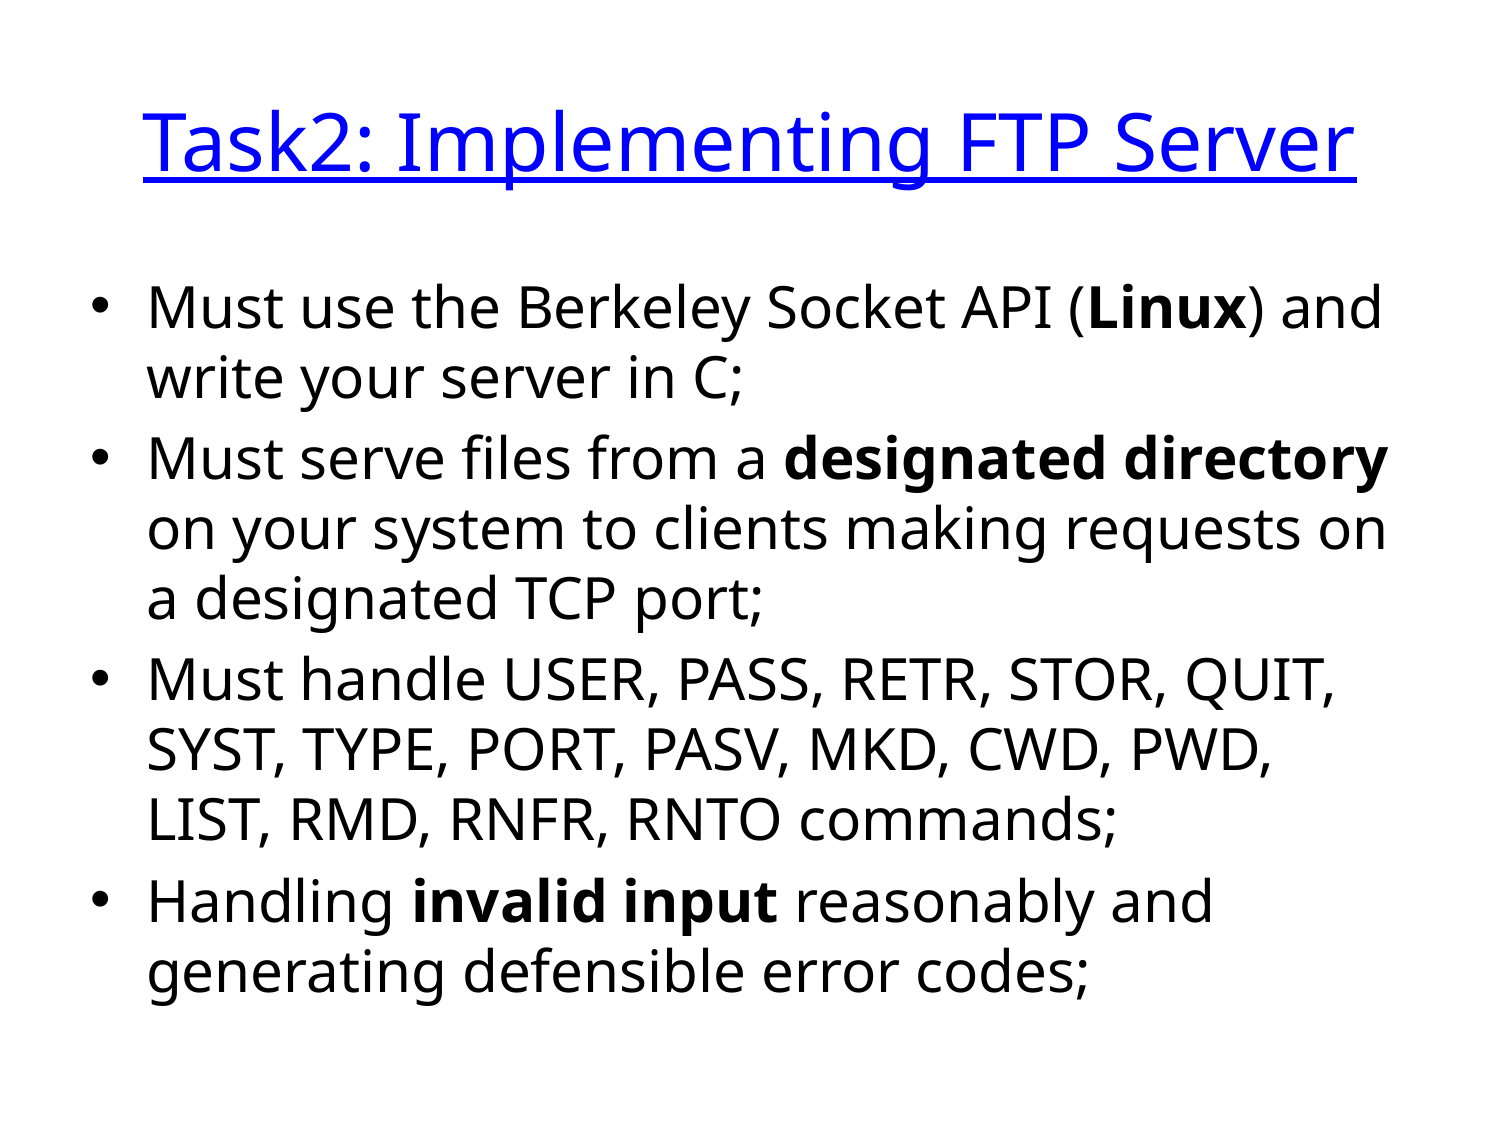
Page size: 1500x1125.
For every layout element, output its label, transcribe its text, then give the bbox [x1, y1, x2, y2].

title Task2: Implementing FTP Server [75, 45, 1425, 233]
list Must use the Berkeley Socket API (Linux) and write your server in C; Must serve files from a designated directory on your system to clients making requests on a designated TCP port; Must handle USER, PASS, RETR, STOR, QUIT, SYST, TYPE, PORT, PASV, MKD, CWD, PWD, LIST, RMD, RNFR, RNTO commands; Handling invalid input reasonably and generating defensible error codes; [75, 262, 1425, 1047]
